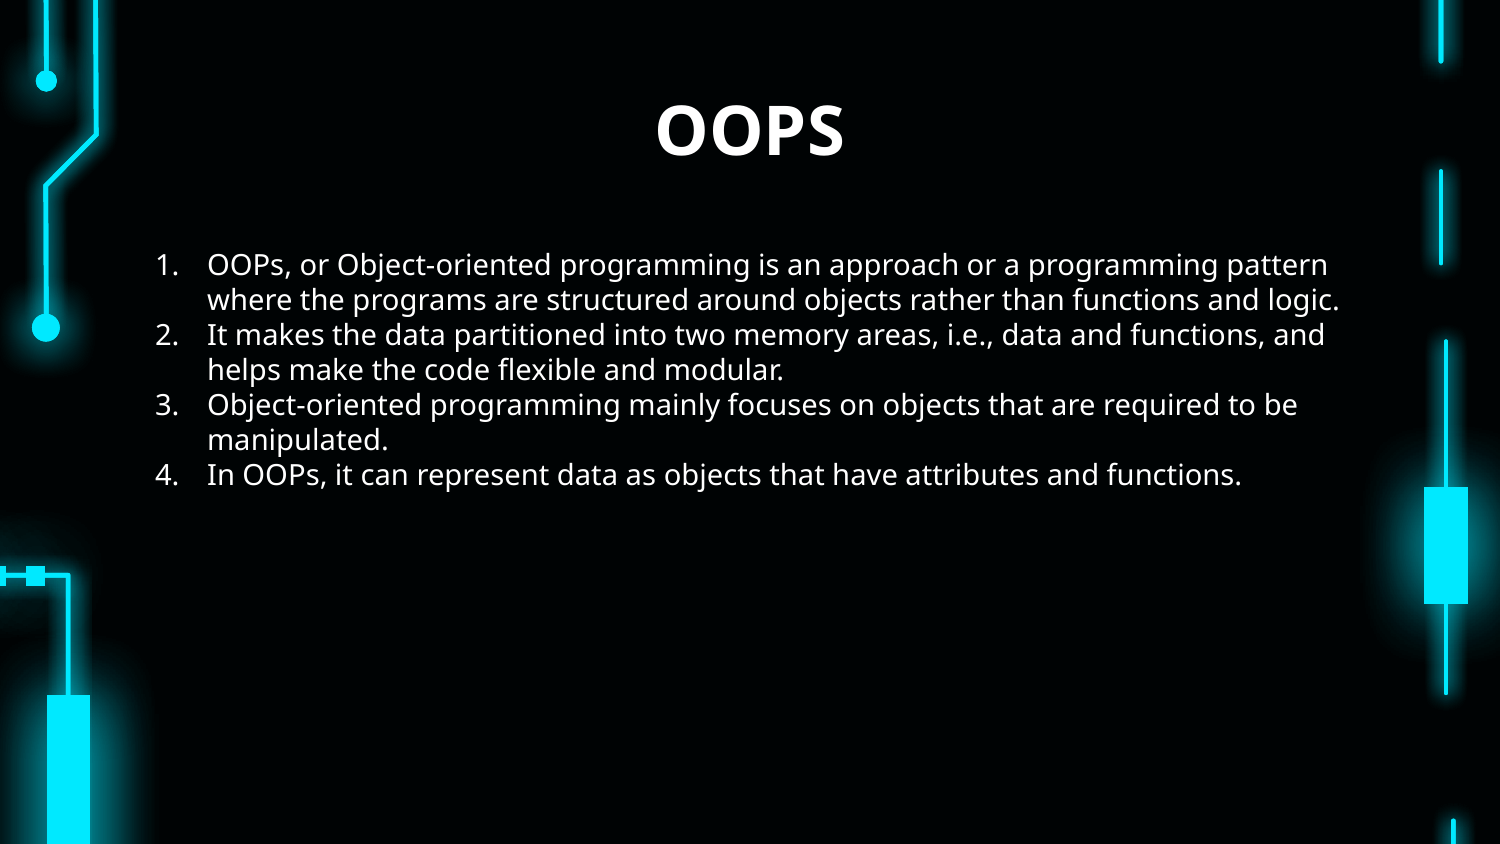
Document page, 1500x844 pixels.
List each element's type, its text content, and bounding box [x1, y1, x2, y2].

list OOPs, or Object-oriented programming is an approach or a programming pattern where the programs are structured around objects rather than functions and logic. It makes the data partitioned into two memory areas, i.e., data and functions, and helps make the code flexible and modular. Object-oriented programming mainly focuses on objects that are required to be manipulated. In OOPs, it can represent data as objects that have attributes and functions. [116, 196, 1383, 750]
title OOPS [116, 88, 1383, 167]
